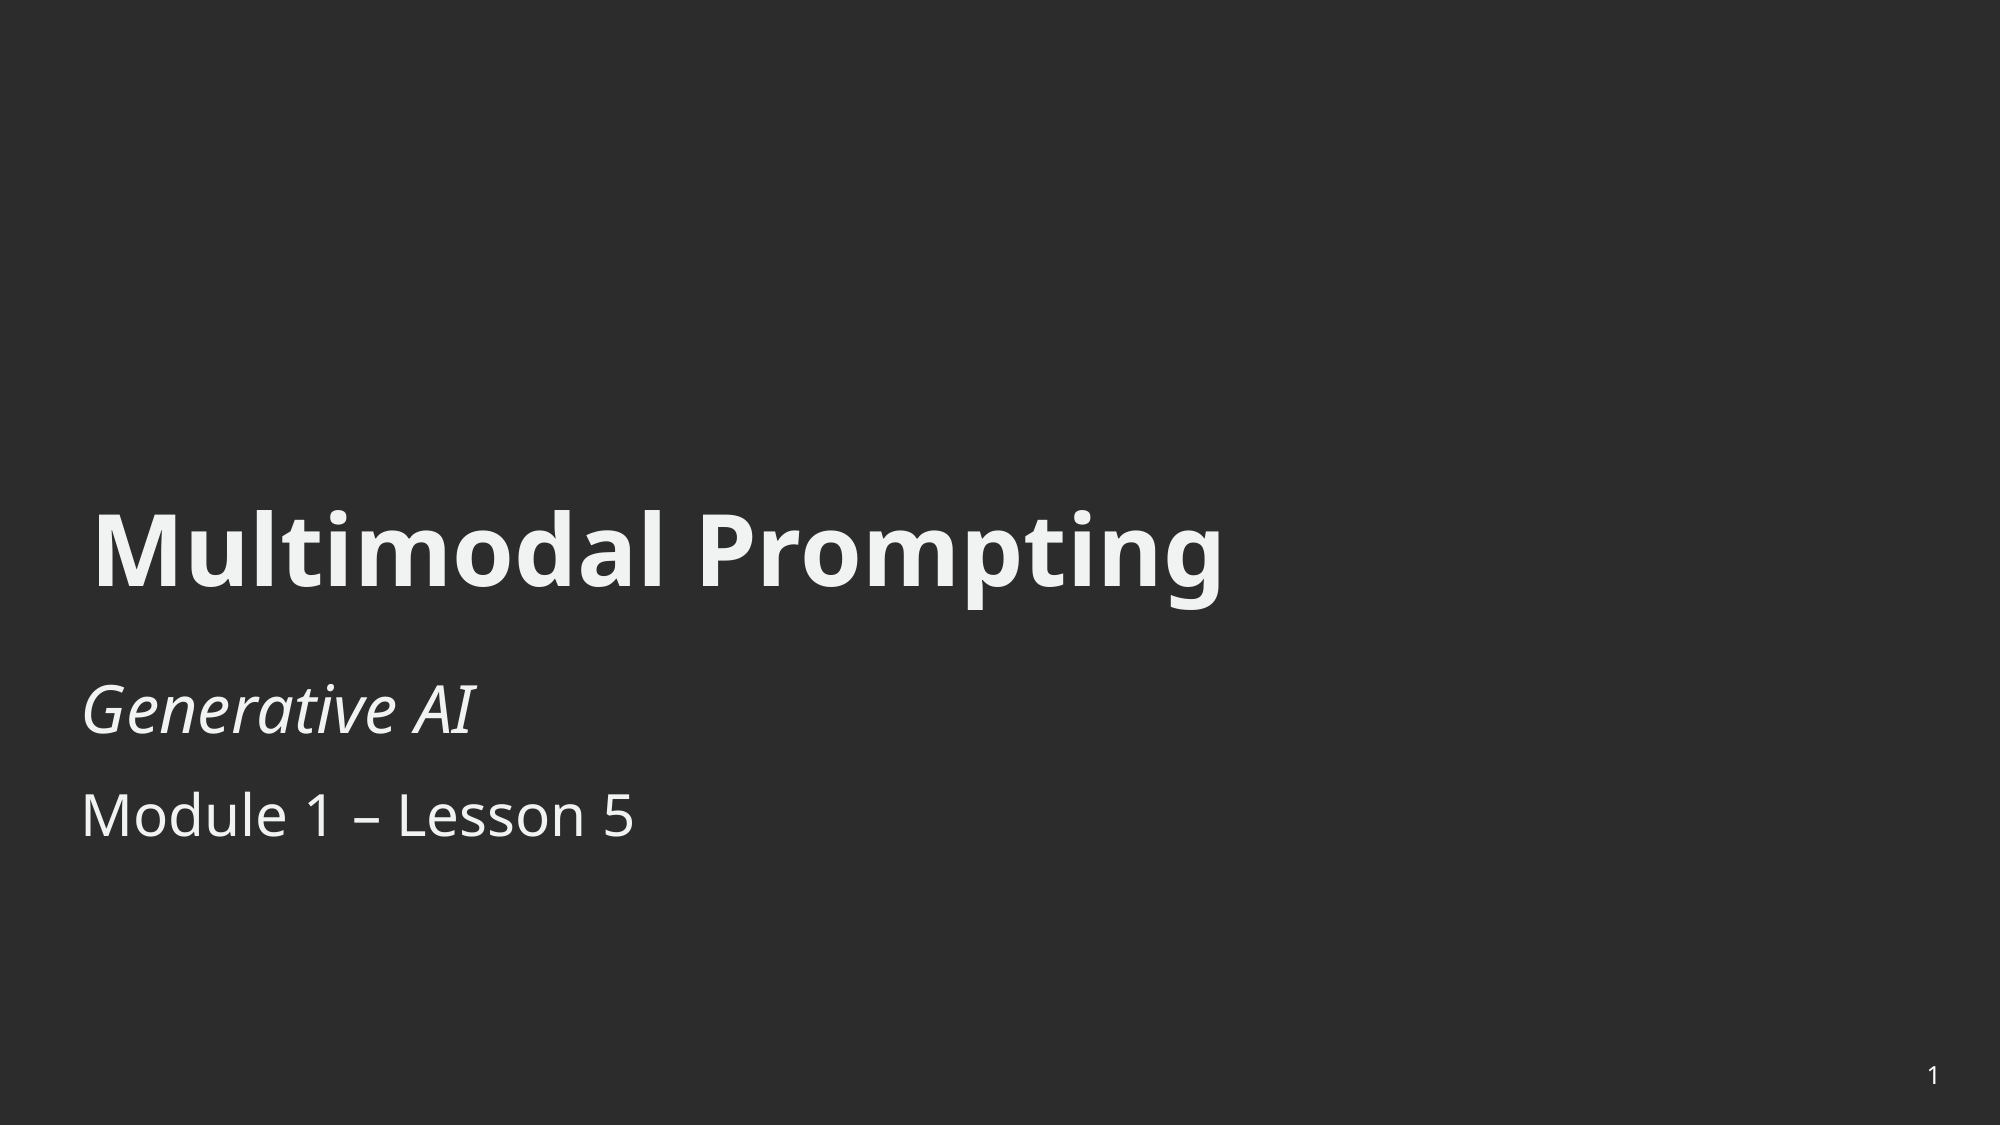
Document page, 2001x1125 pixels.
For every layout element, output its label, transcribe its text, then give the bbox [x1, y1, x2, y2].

slide_number 1 [1861, 1057, 1941, 1095]
list Generative AI [65, 668, 1446, 758]
title Multimodal Prompting [75, 254, 1401, 616]
list Module 1 – Lesson 5 [65, 778, 966, 869]
